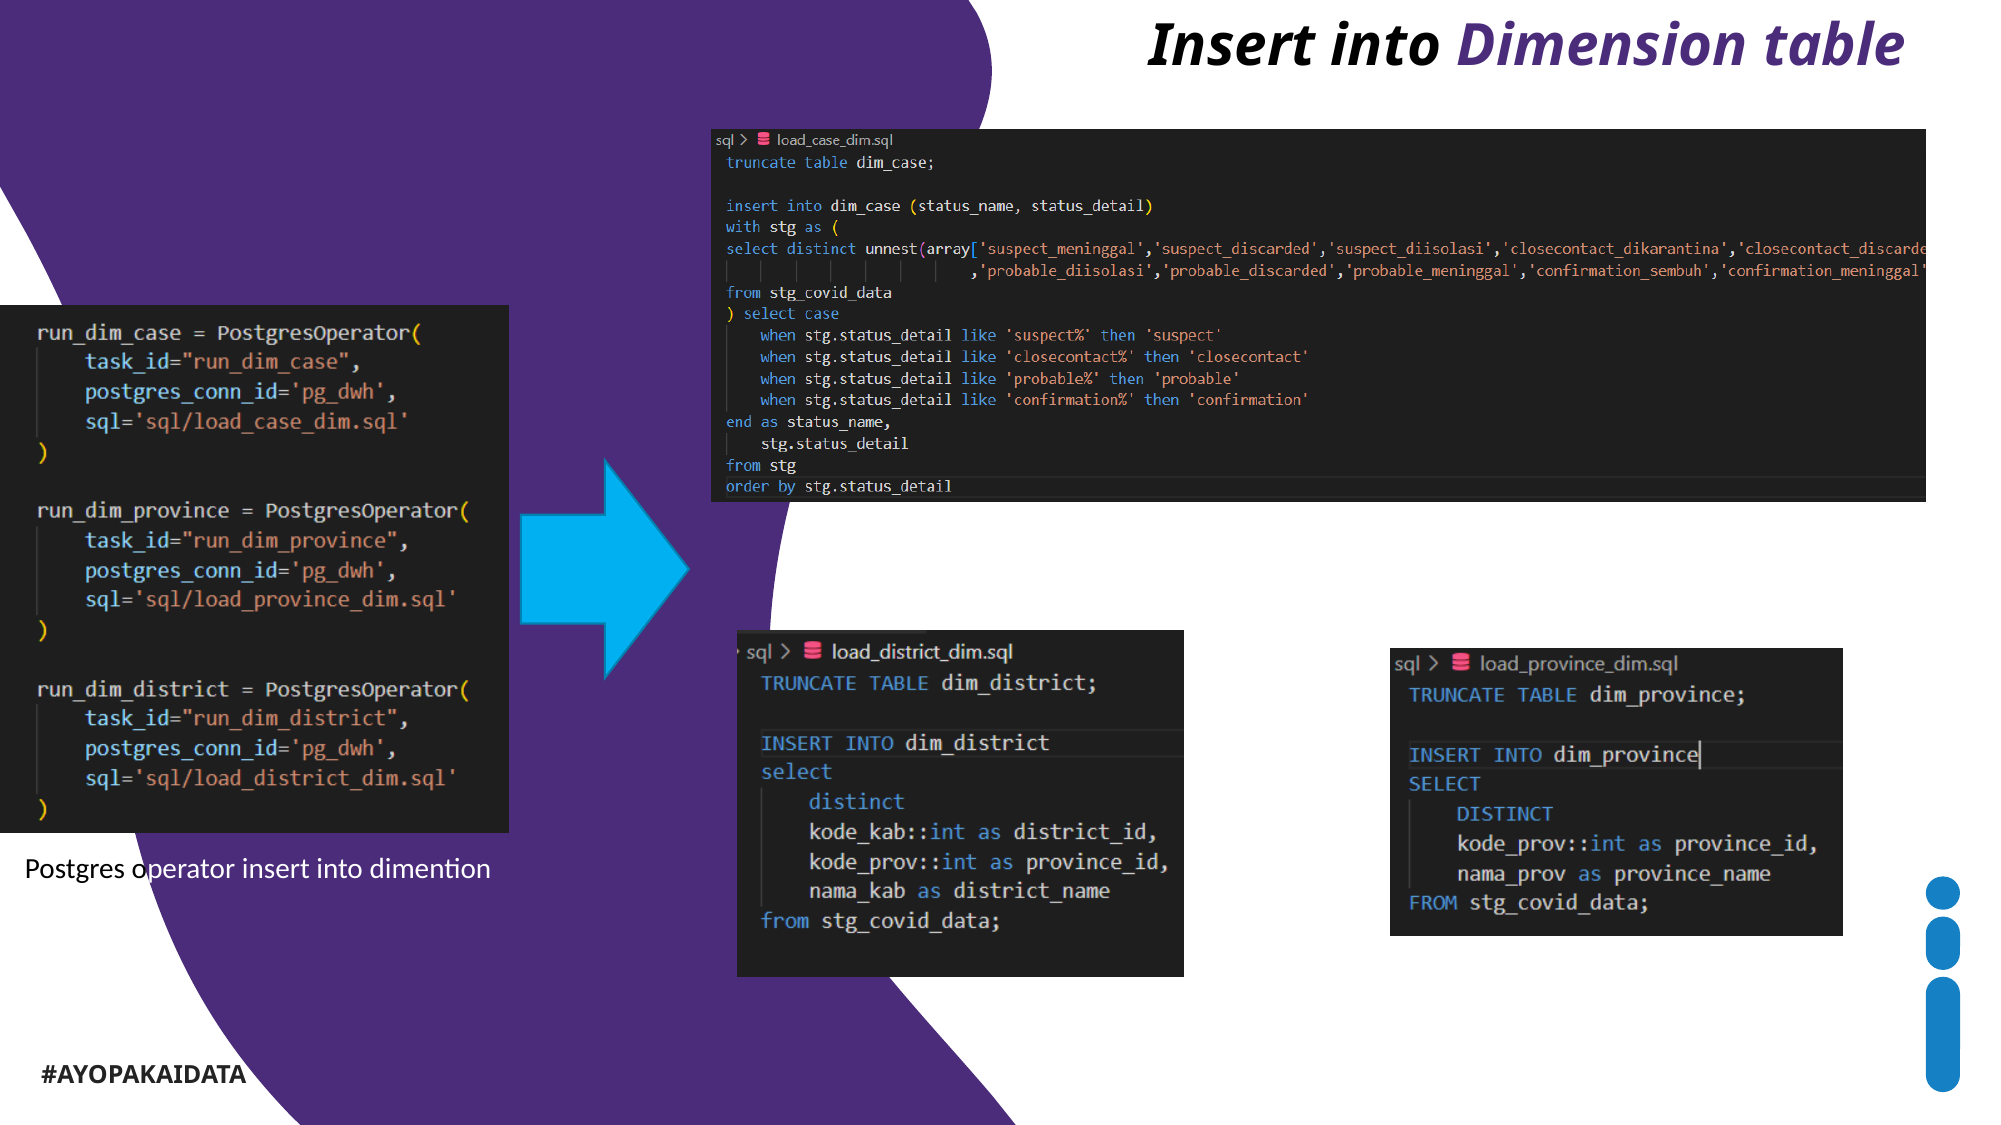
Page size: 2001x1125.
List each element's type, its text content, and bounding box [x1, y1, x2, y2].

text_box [1925, 876, 1960, 1093]
picture [711, 129, 1926, 502]
text_box Insert into Dimension table [1134, 0, 2000, 85]
text_box [519, 457, 691, 681]
text_box #AYOPAKAIDATA [26, 1045, 301, 1097]
picture [1390, 648, 1843, 936]
text_box Postgres operator insert into dimention [10, 842, 507, 893]
picture [737, 630, 1184, 977]
text_box [0, 0, 1016, 1125]
picture [0, 305, 509, 833]
